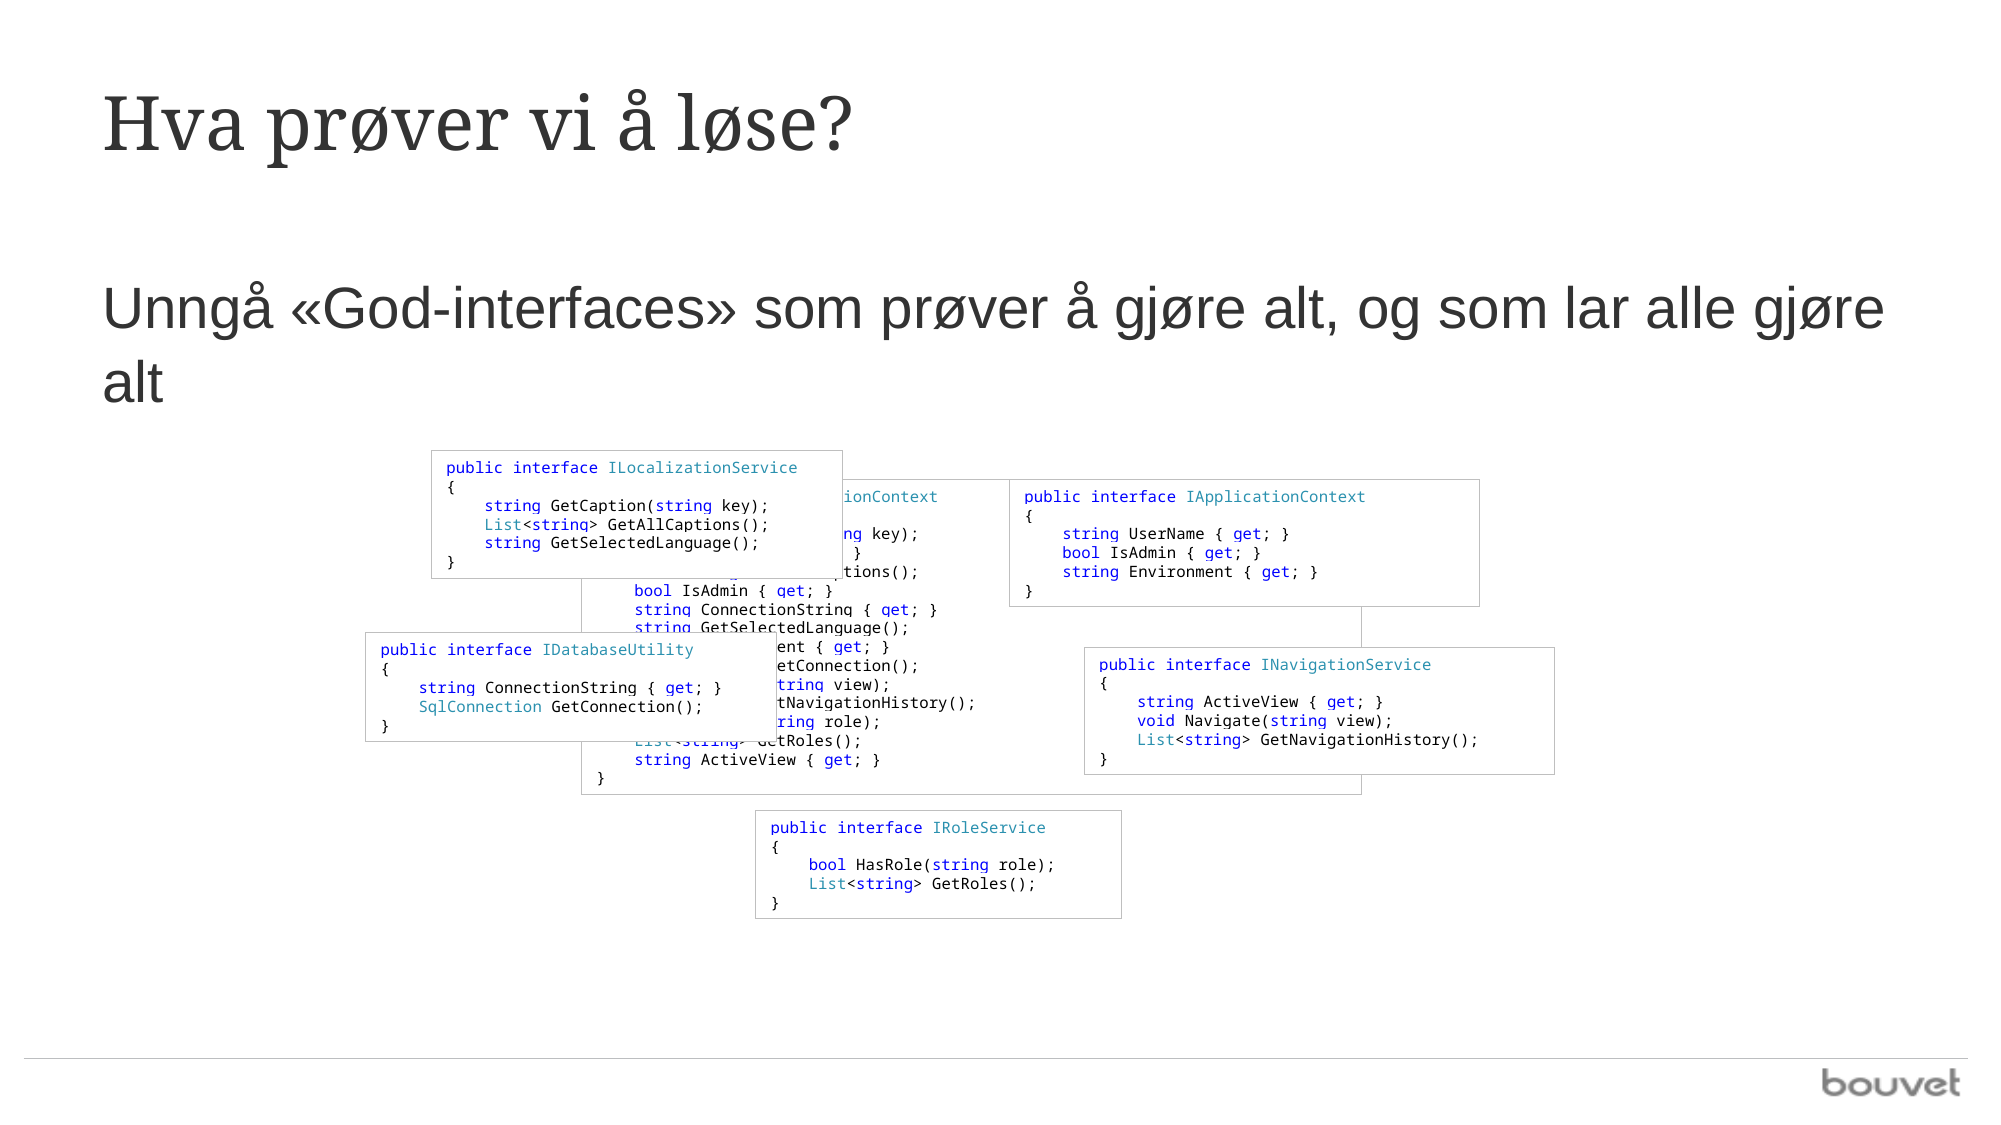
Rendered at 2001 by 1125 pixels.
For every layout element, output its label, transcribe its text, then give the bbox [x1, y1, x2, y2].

text_box public interface IRoleService { bool HasRole(string role); List<string> GetRoles(); } [755, 810, 1122, 919]
text_box public interface INavigationService { string ActiveView { get; } void Navigate(string view); List<string> GetNavigationHistory(); } [1084, 647, 1555, 775]
text_box public interface IDatabaseUtility { string ConnectionString { get; } SqlConnection GetConnection(); } [365, 632, 777, 742]
text_box public interface IApplicationContext { string GetCaption(string key); string UserName { get; } List<string> GetAllCaptions(); bool IsAdmin { get; } string ConnectionString { get; } string GetSelectedLanguage(); string Environment { get; } SqlConnection GetConnection(); void Navigate(string view); List<string> GetNavigationHistory(); bool HasRole(string role); List<string> GetRoles(); string ActiveView { get; } } [581, 479, 1362, 795]
picture [1819, 1064, 1970, 1101]
list Unngå «God-interfaces» som prøver å gjøre alt, og som lar alle gjøre alt [102, 267, 1895, 1024]
title Hva prøver vi å løse? [102, 78, 1895, 256]
text_box public interface IApplicationContext { string UserName { get; } bool IsAdmin { get; } string Environment { get; } } [1009, 479, 1480, 607]
text_box public interface ILocalizationService { string GetCaption(string key); List<string> GetAllCaptions(); string GetSelectedLanguage(); } [431, 450, 843, 579]
